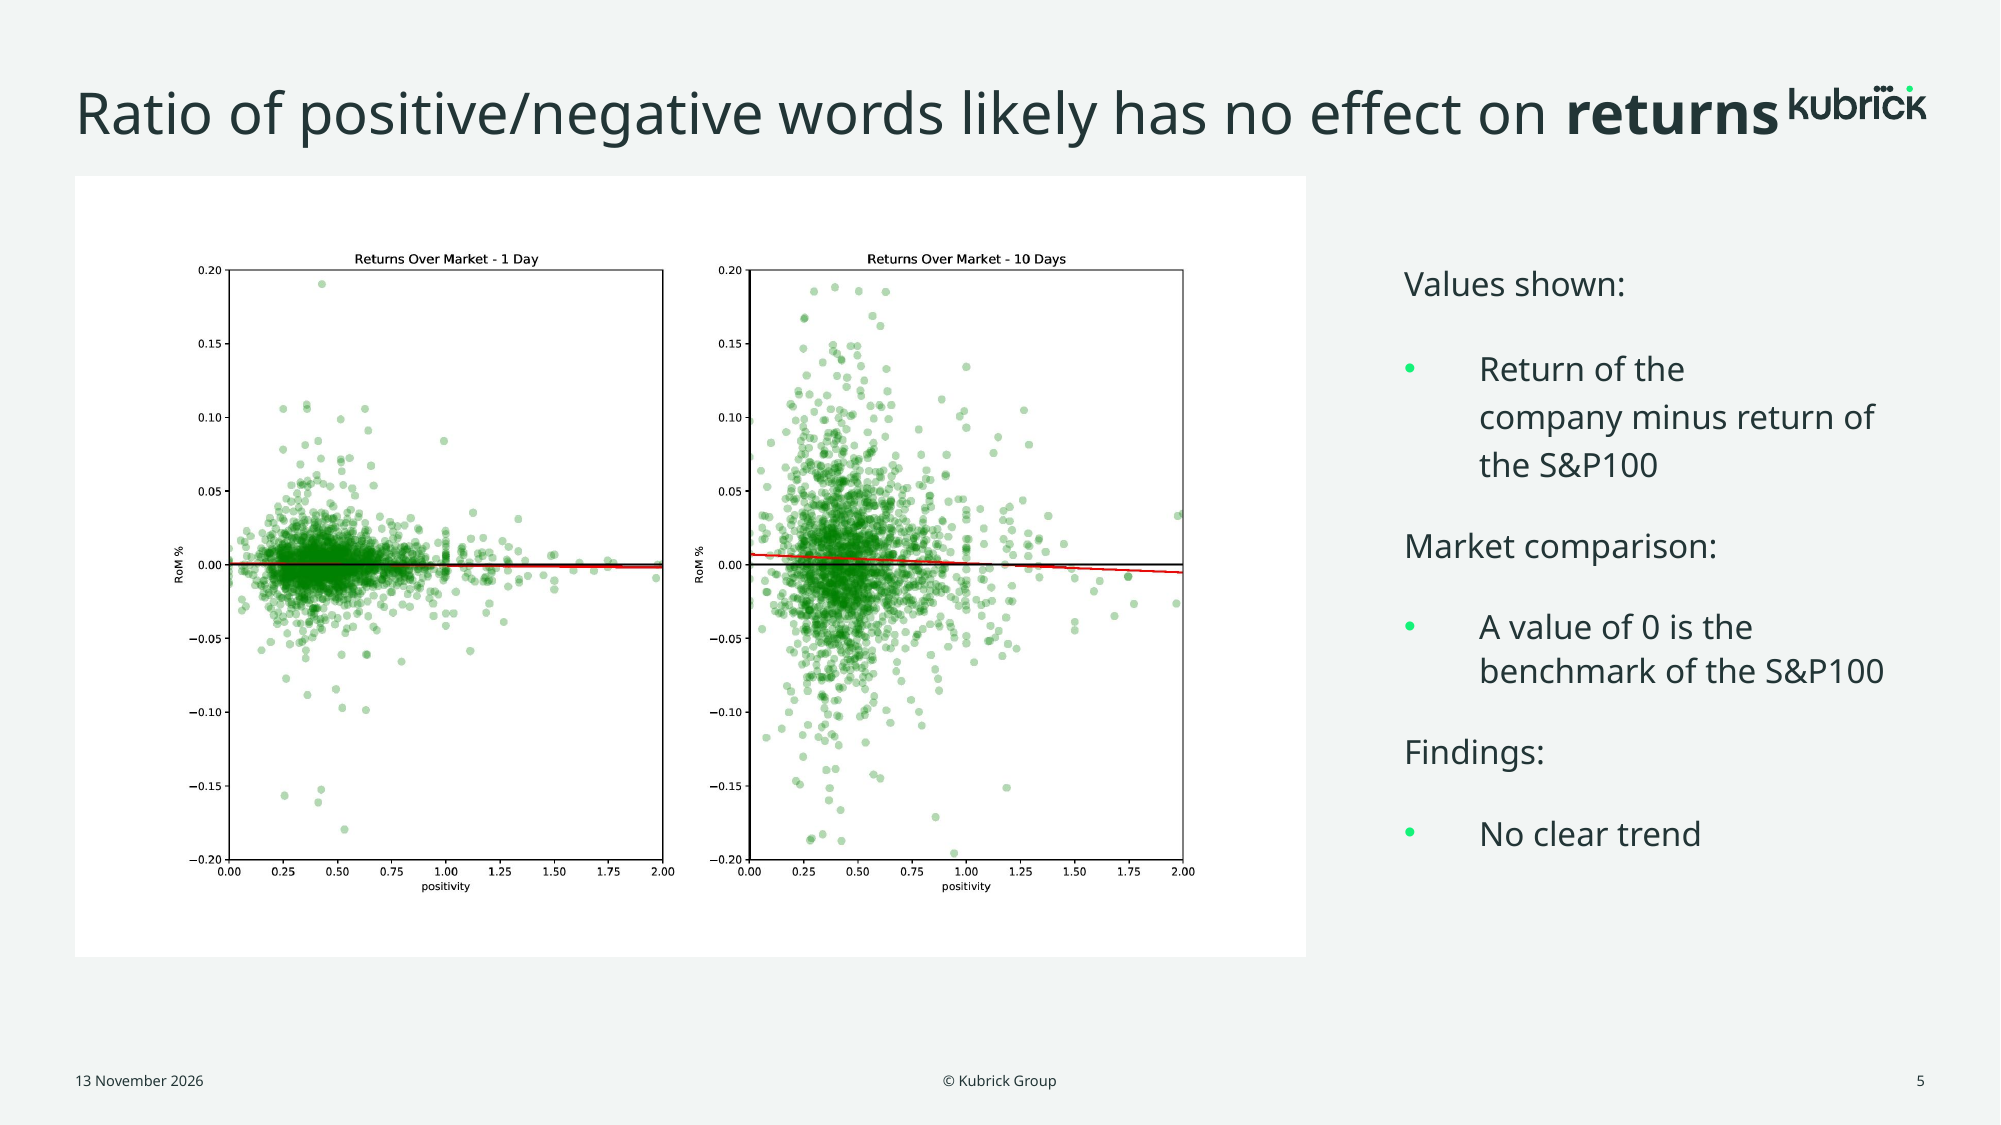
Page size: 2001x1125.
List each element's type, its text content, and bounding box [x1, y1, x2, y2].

slide_number 5 [1475, 1072, 1925, 1104]
text_box Values shown: Return of the company minus return of the S&P100 Market comparison: A value of 0 is the benchmark of the S&P100 Findings: No clear trend [1404, 254, 1925, 879]
title Ratio of positive/negative words likely has no effect on returns [75, 84, 1797, 164]
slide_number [75, 1072, 525, 1104]
footer © Kubrick Group [662, 1071, 1338, 1103]
picture [74, 176, 1306, 957]
